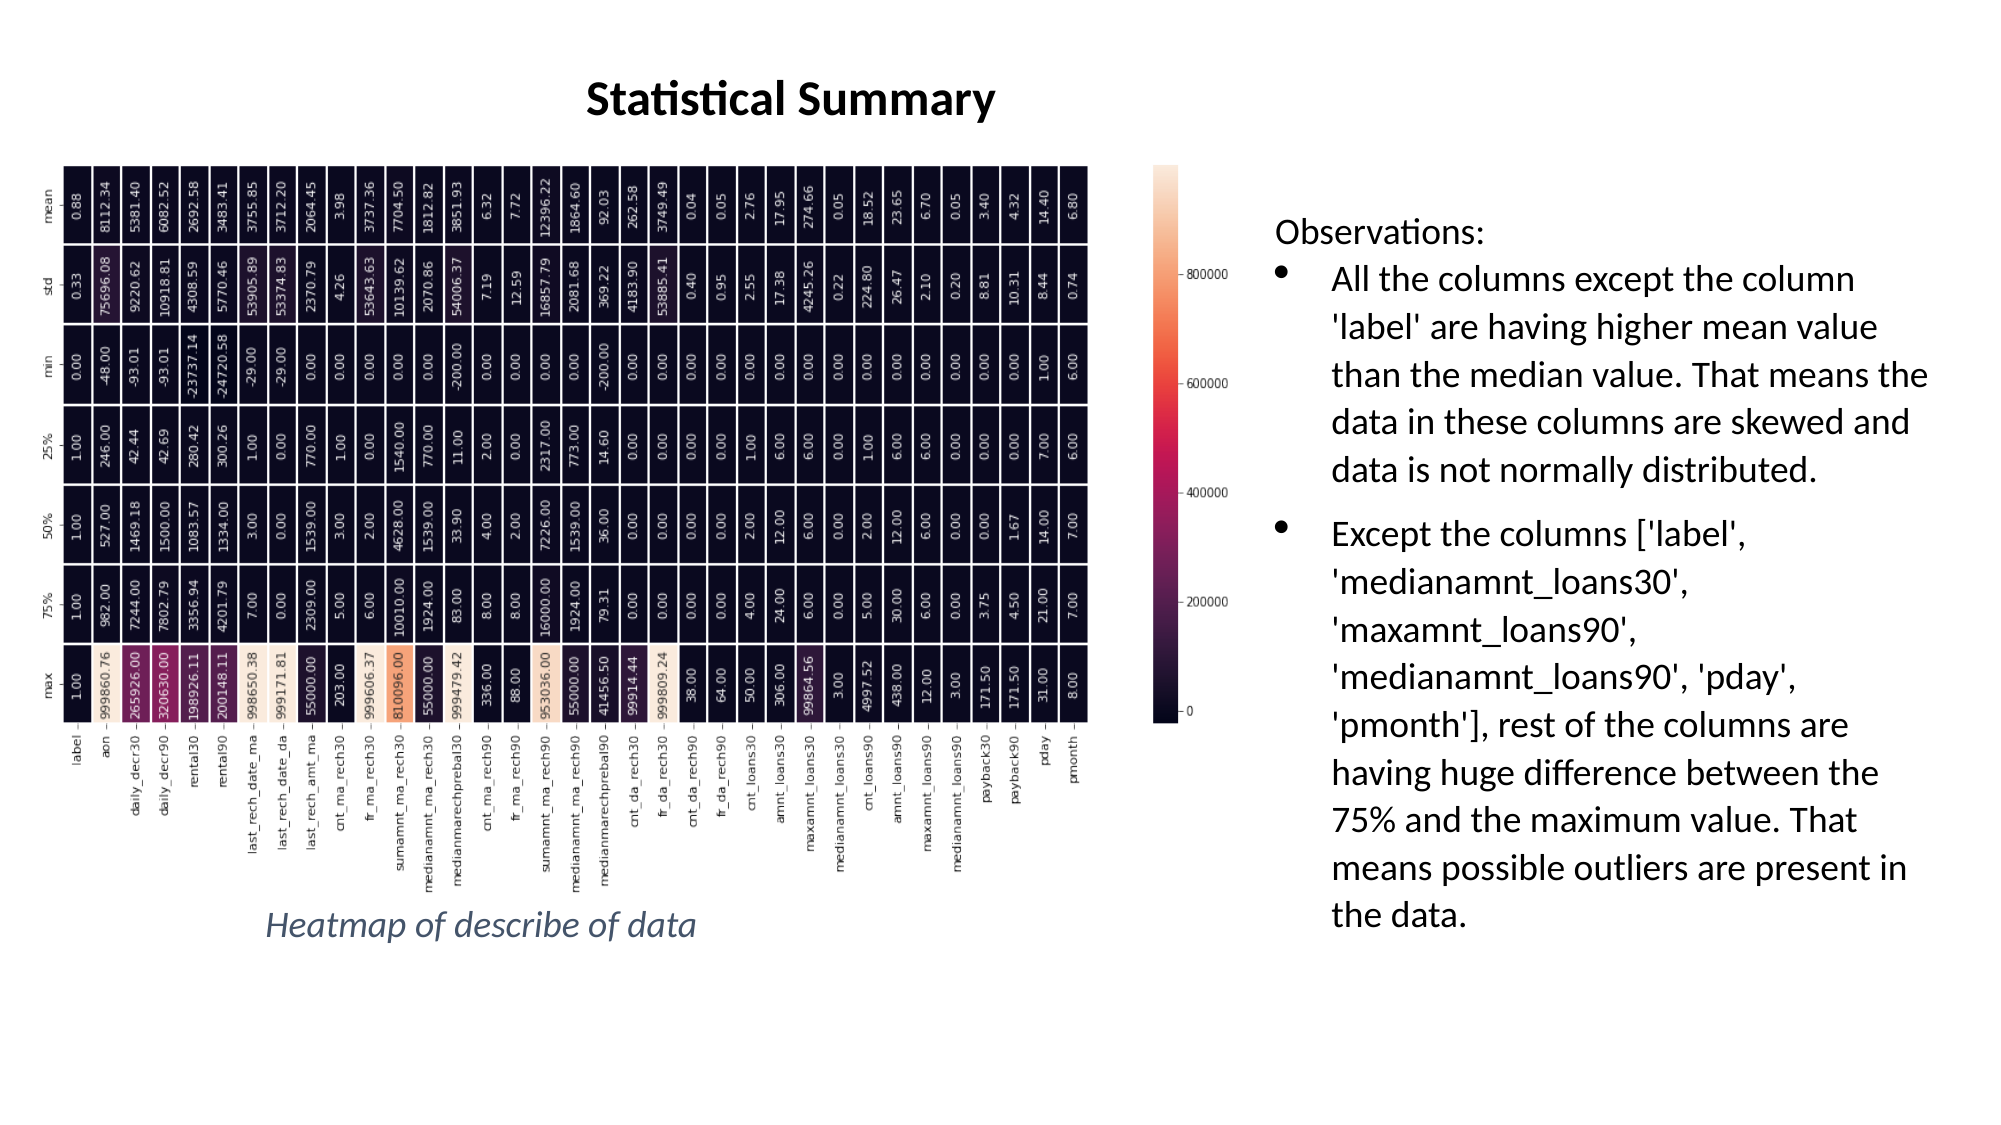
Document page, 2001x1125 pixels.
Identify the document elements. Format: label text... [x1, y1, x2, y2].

text_box Observations: All the columns except the column 'label' are having higher mean value than the median value. That means the data in these columns are skewed and data is not normally distributed. Except the columns ['label', 'medianamnt_loans30', 'maxamnt_loans90', 'medianamnt_loans90', 'pday', 'pmonth'], rest of the columns are having huge difference between the 75% and the maximum value. That means possible outliers are present in the data. [1260, 196, 1965, 943]
text_box Heatmap of describe of data [0, 892, 982, 953]
picture [35, 156, 1237, 901]
text_box Statistical Summary [571, 58, 1083, 133]
